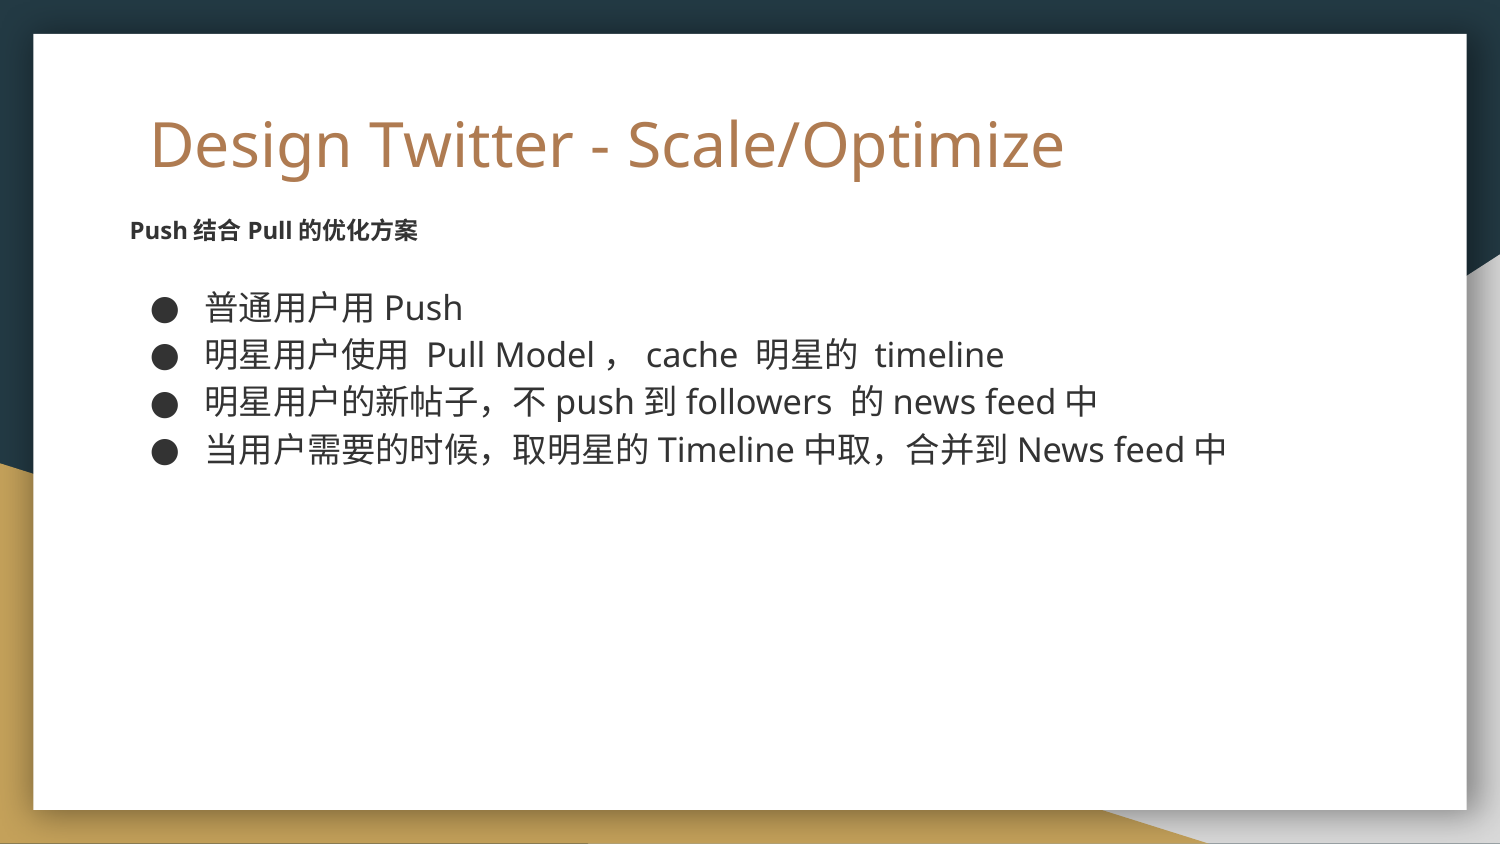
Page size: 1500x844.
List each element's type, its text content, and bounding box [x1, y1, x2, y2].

title Design Twitter - Scale/Optimize [134, 90, 1366, 247]
list Push结合Pull的优化方案 普通用户用Push 明星用户使用 Pull Model，cache 明星的 timeline 明星用户的新帖子，不push到followers 的news feed中 当用户需要的时候，取明星的Timeline中取，合并到News feed中 [114, 196, 1255, 598]
